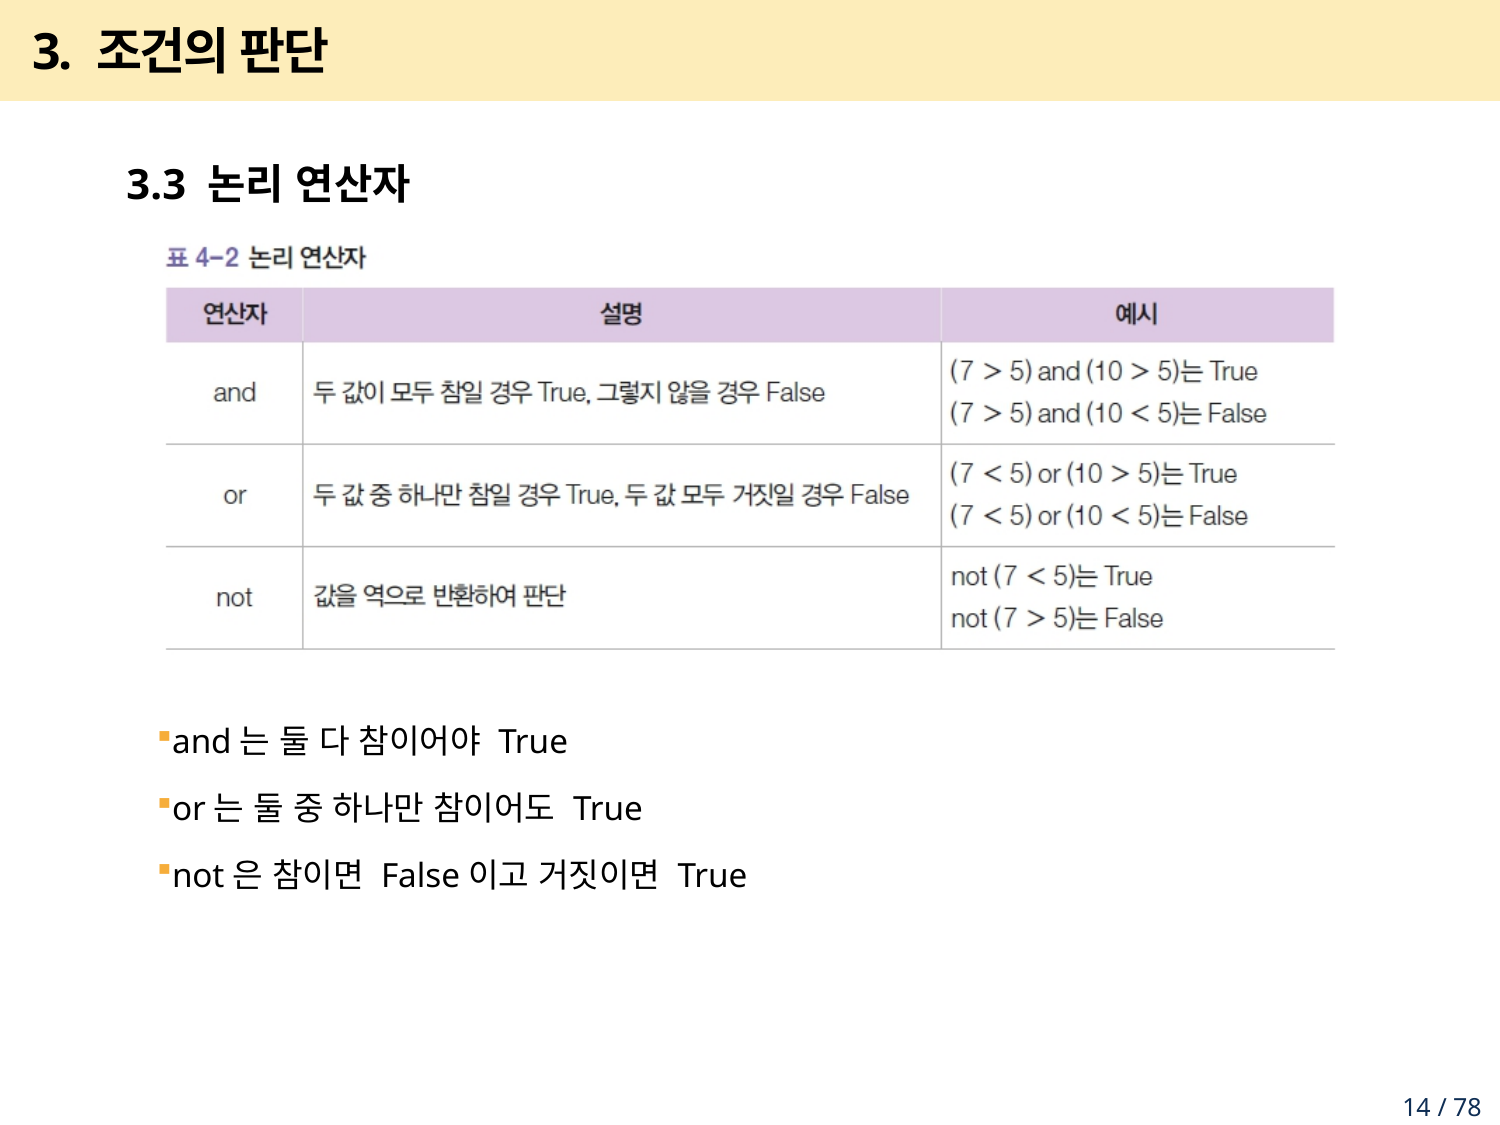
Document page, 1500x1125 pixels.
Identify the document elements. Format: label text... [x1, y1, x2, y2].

picture [162, 243, 1338, 658]
title 3. 조건의 판단 [17, 10, 1295, 89]
list 3.3 논리 연산자 and는 둘 다 참이어야 True or는 둘 중 하나만 참이어도 True not은 참이면 False이고 거짓이면 True [53, 125, 1425, 1005]
